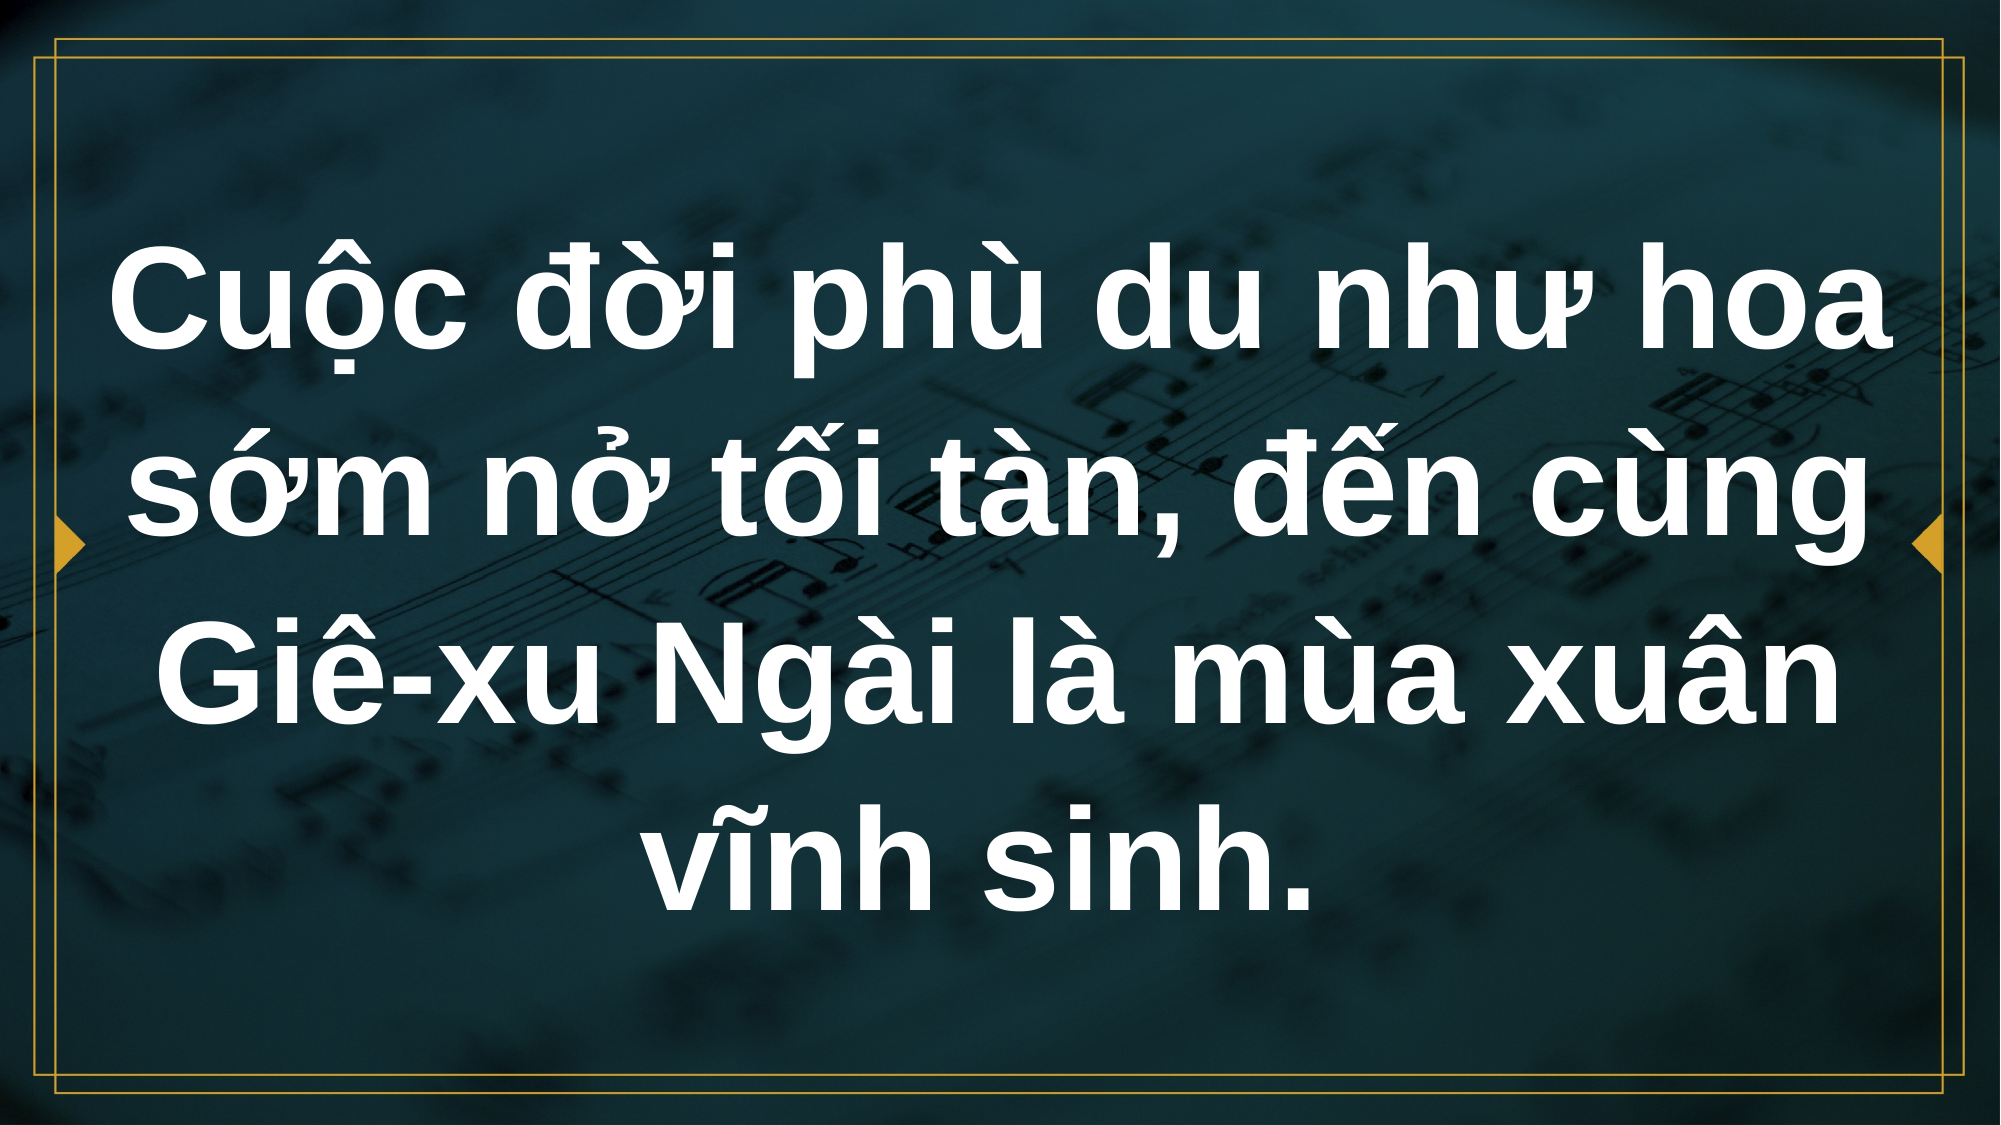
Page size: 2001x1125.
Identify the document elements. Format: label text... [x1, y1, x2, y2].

picture [0, 0, 2000, 1125]
title Cuộc đời phù du như hoa sớm nở tối tàn, đến cùng Giê-xu Ngài là mùa xuân vĩnh sinh. [55, 53, 1945, 1077]
